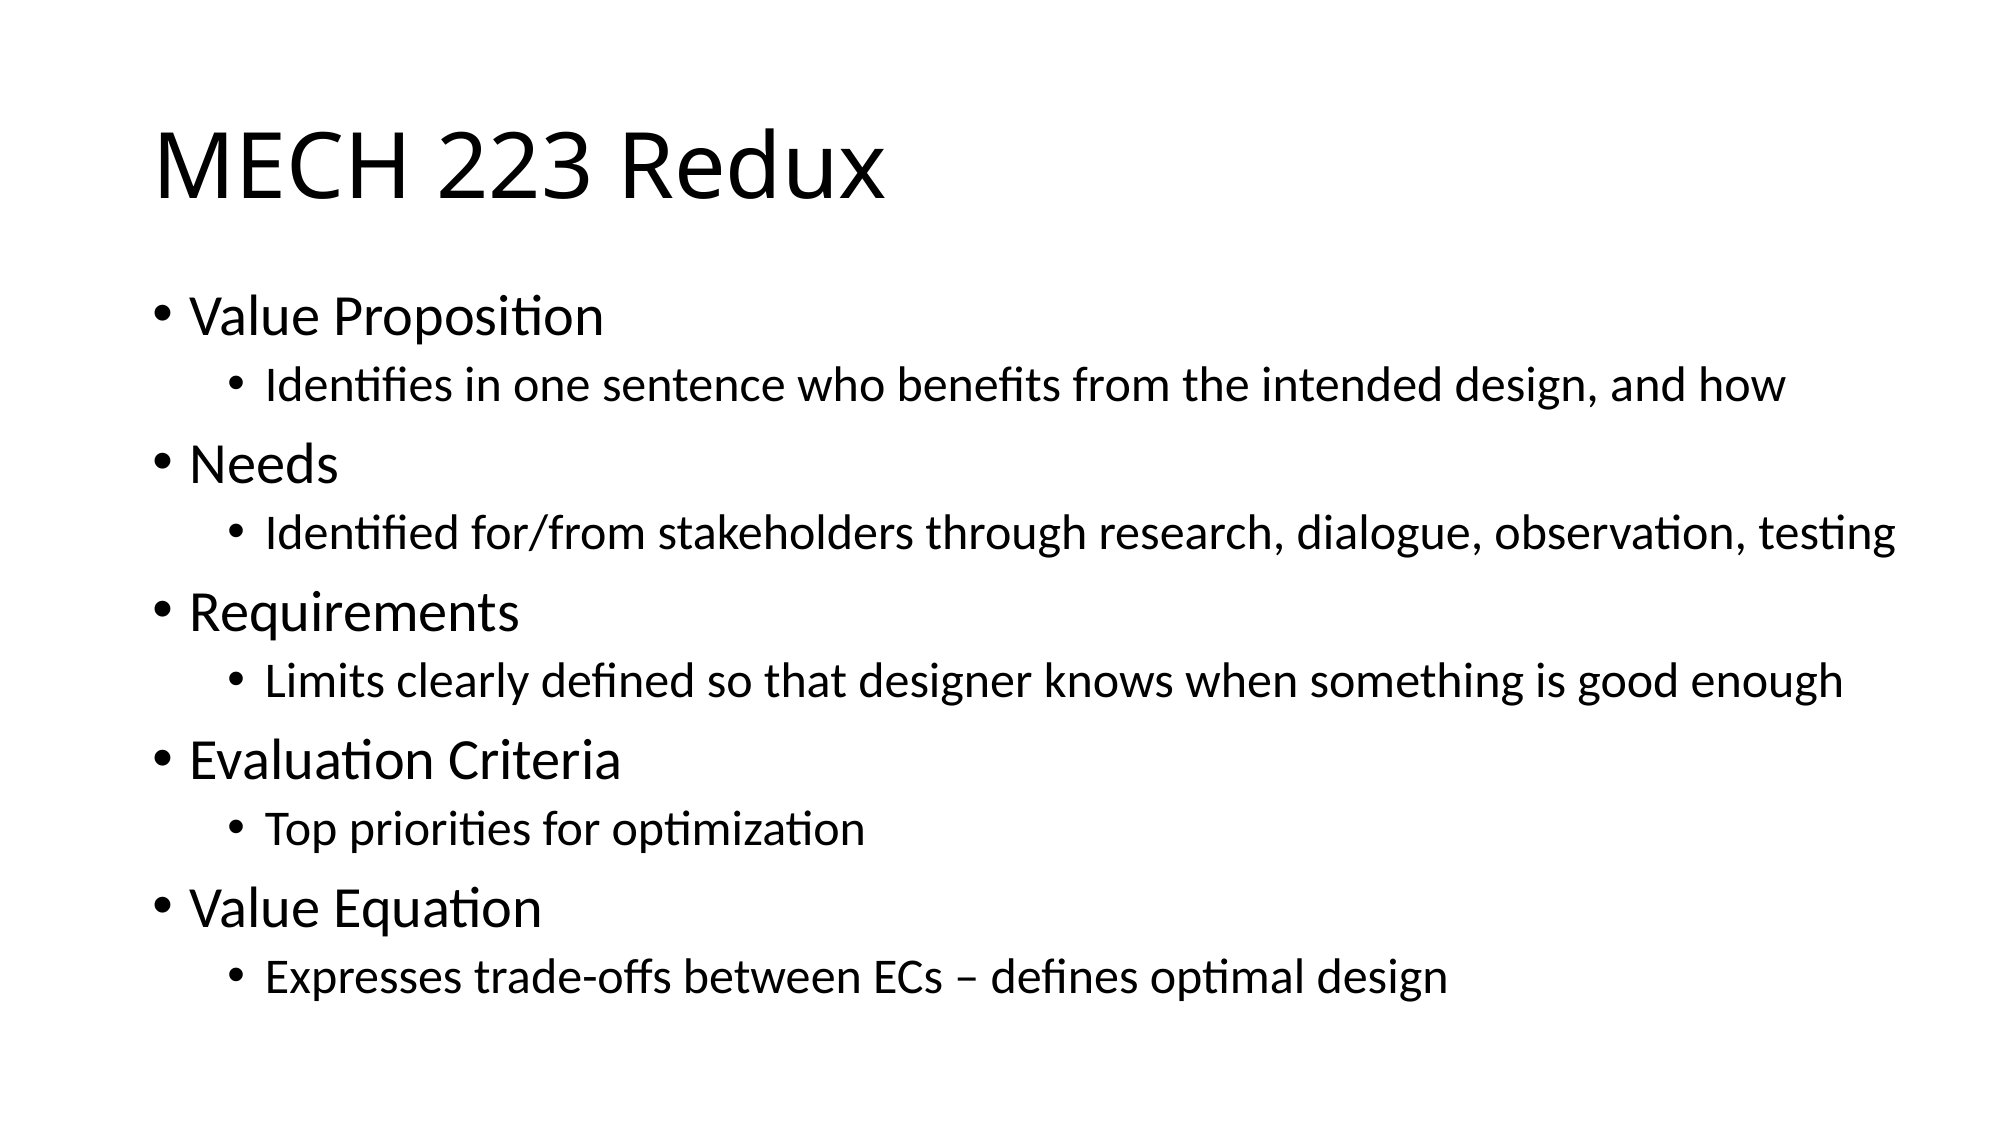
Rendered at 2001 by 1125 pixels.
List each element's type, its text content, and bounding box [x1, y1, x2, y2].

list Value Proposition Identifies in one sentence who benefits from the intended design, and how Needs Identified for/from stakeholders through research, dialogue, observation, testing Requirements Limits clearly defined so that designer knows when something is good enough Evaluation Criteria Top priorities for optimization Value Equation Expresses trade-offs between ECs – defines optimal design [137, 277, 1954, 1020]
title MECH 223 Redux [137, 59, 1863, 277]
